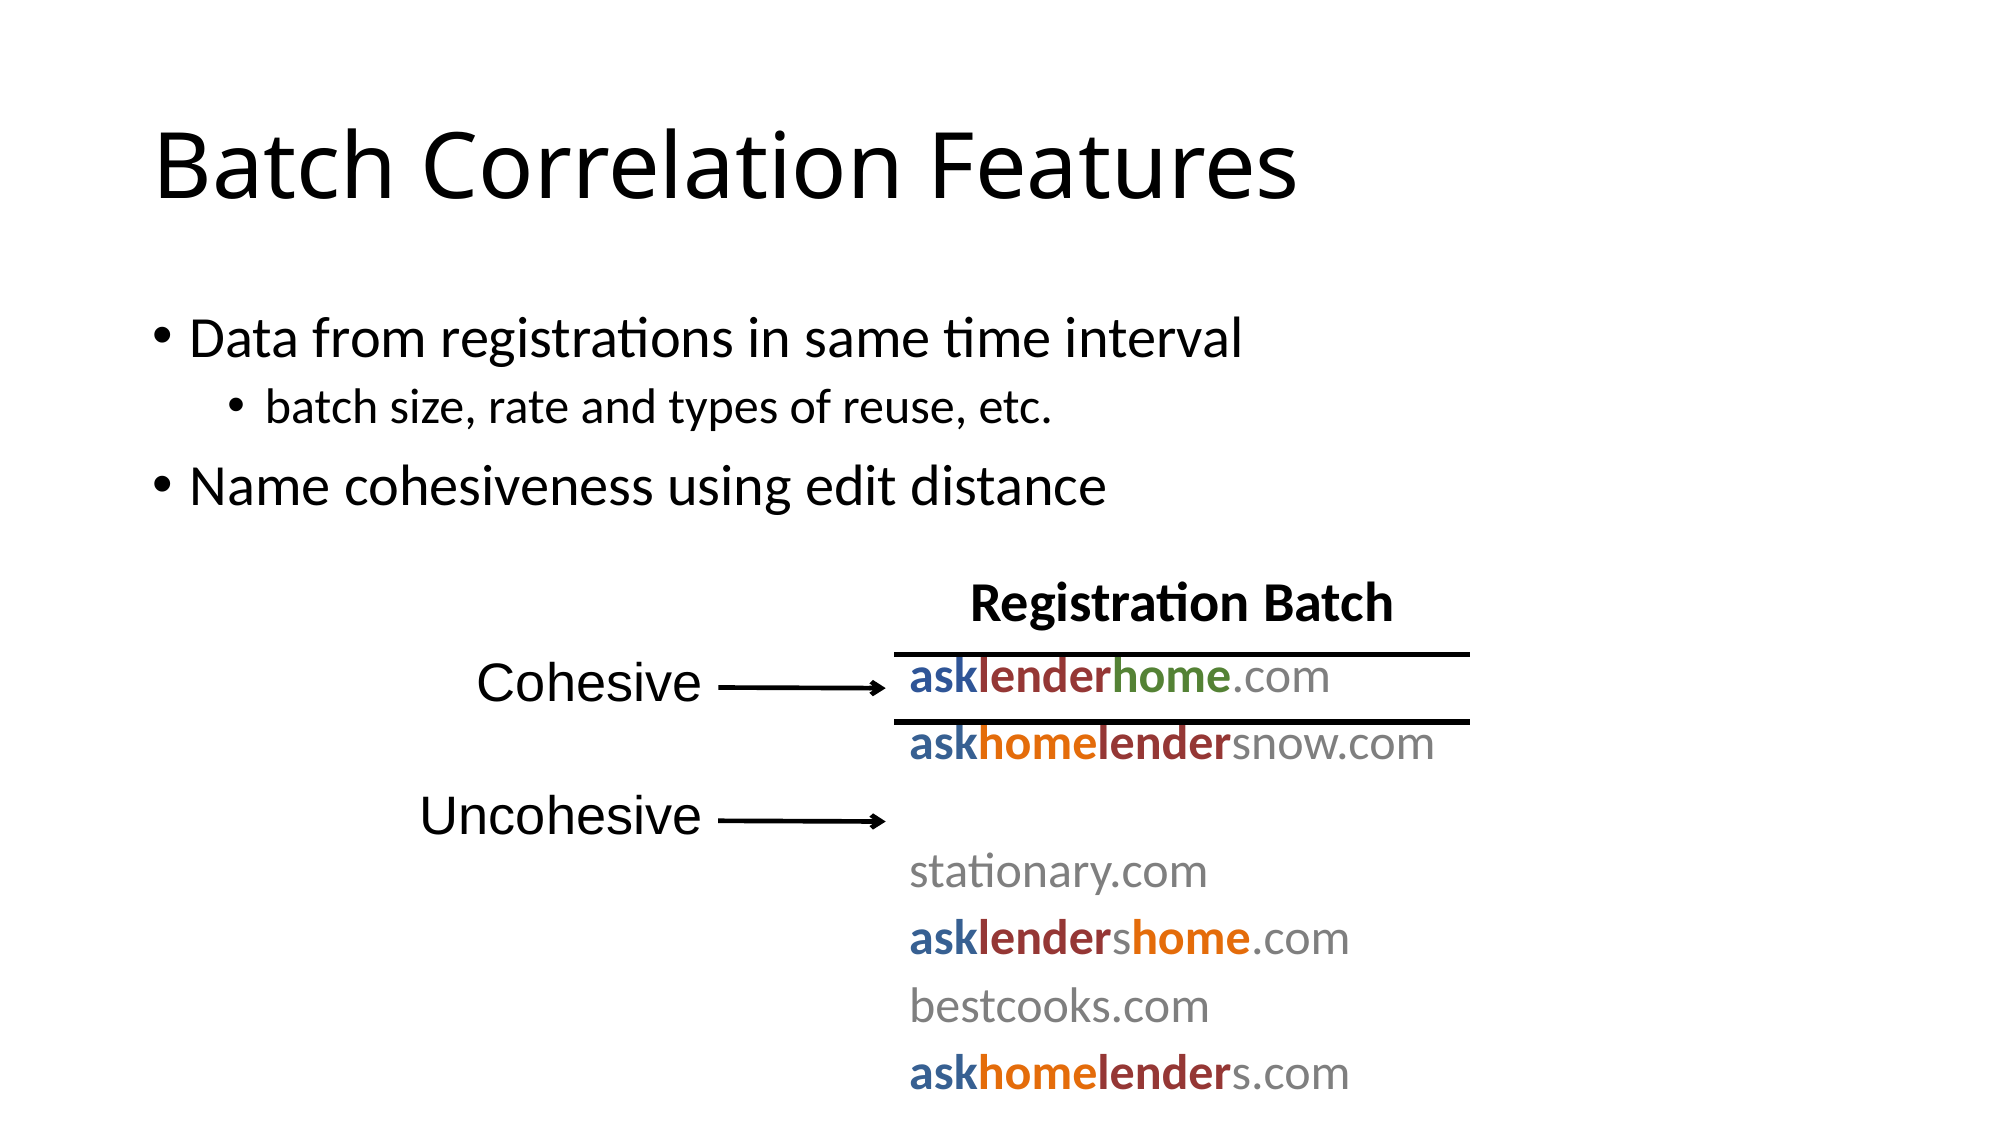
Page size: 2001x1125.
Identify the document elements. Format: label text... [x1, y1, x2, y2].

table_cell bestcooks.com [894, 985, 1470, 1052]
text_box Uncohesive [404, 780, 719, 861]
table_cell stationary.com [894, 850, 1470, 917]
table_cell askhomelenders.com [894, 1052, 1470, 1120]
table_cell asklendershome.com [894, 917, 1470, 985]
table_cell asklenderhome.com [894, 657, 1470, 719]
title Batch Correlation Features [137, 59, 1863, 278]
list Data from registrations in same time interval batch size, rate and types of reuse, etc. Name cohesiveness using edit distance [137, 299, 1863, 1014]
text_box Cohesive [461, 647, 719, 728]
table_cell askhomelendersnow.com [894, 725, 1470, 850]
table_header Registration Batch [894, 580, 1470, 652]
